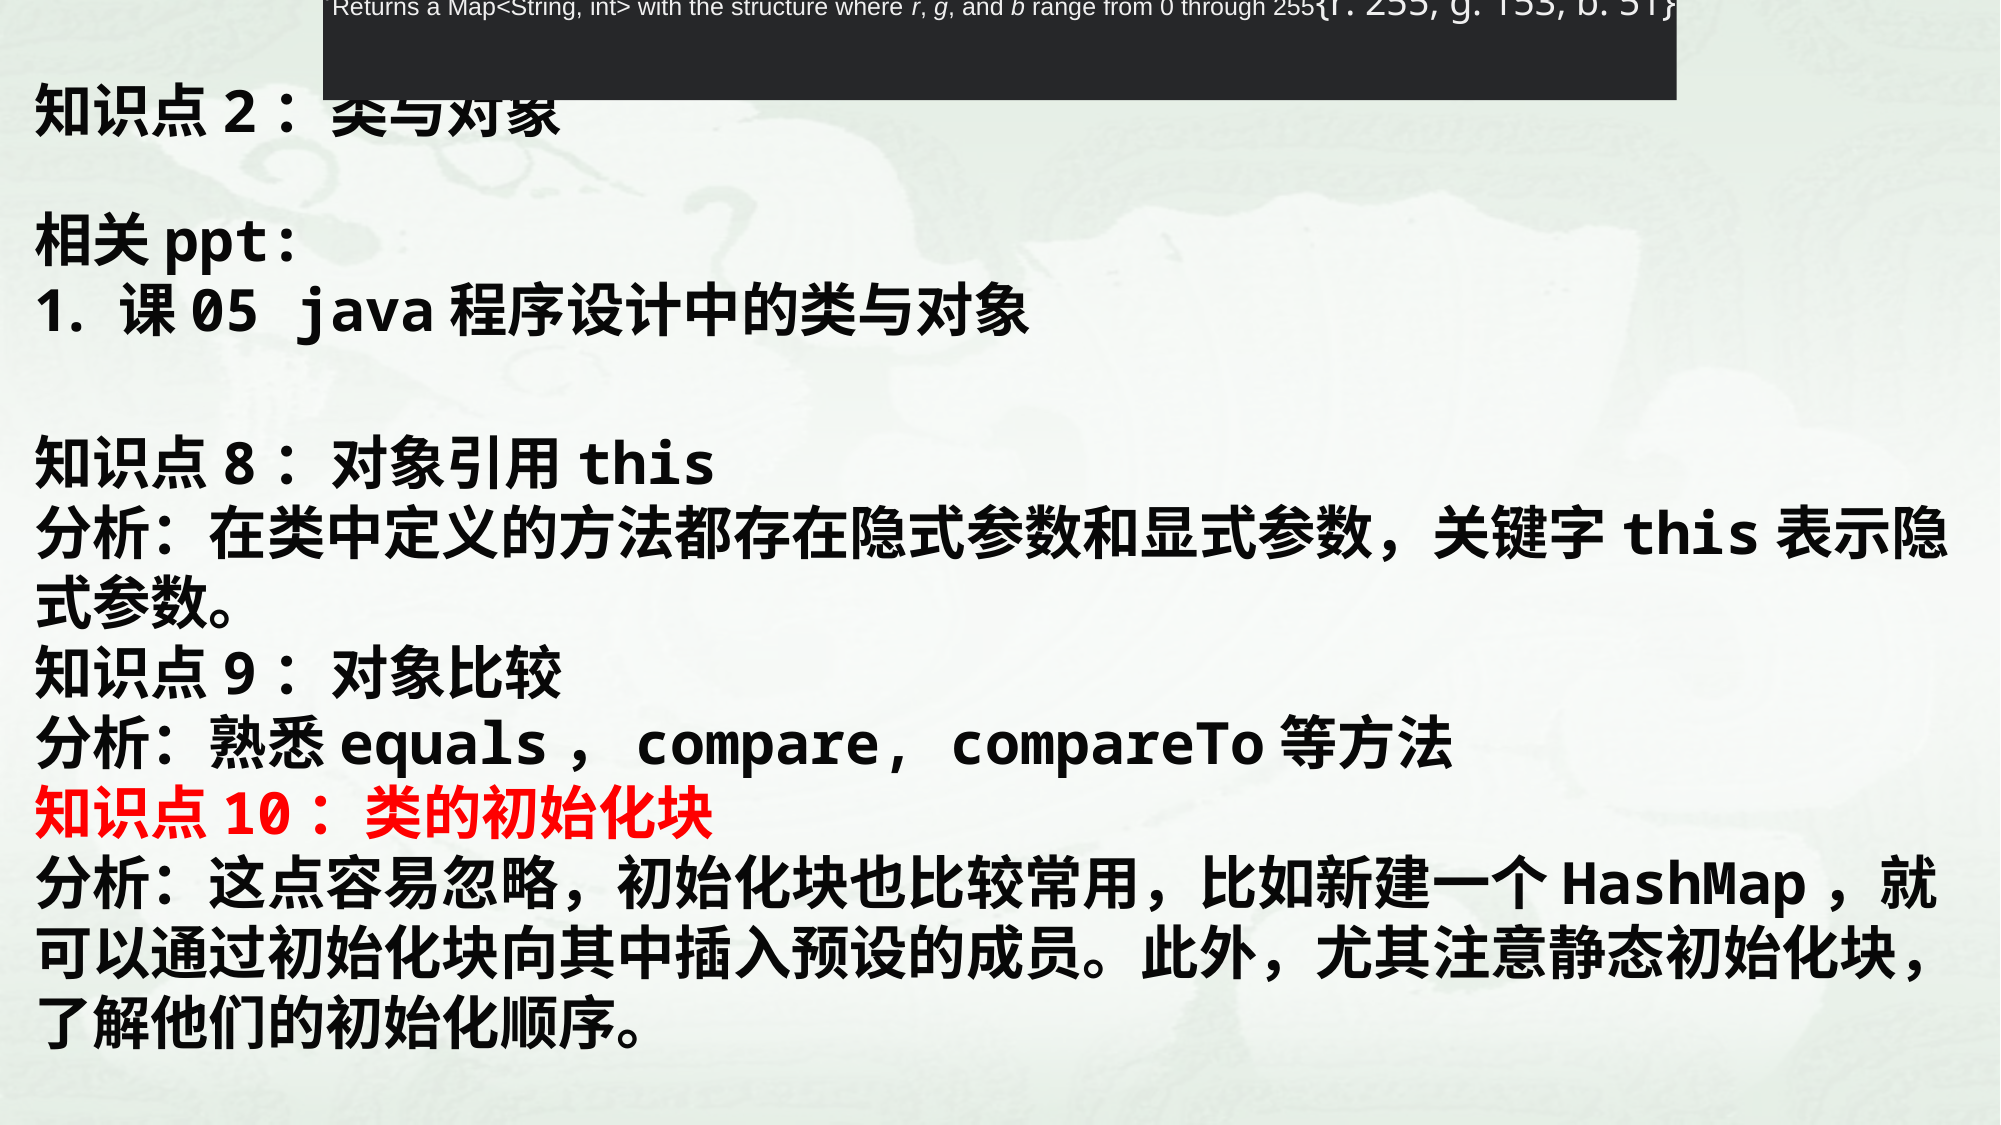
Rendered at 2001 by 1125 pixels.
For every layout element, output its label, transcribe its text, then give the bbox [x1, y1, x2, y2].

text_box 相关ppt: 课05 java程序设计中的类与对象 [19, 196, 1981, 351]
text_box 知识点8：对象引用this 分析：在类中定义的方法都存在隐式参数和显式参数，关键字this表示隐式参数。 知识点9：对象比较 分析：熟悉equals，compare, compareTo等方法 知识点10：类的初始化块 分析：这点容易忽略，初始化块也比较常用，比如新建一个HashMap，就可以通过初始化块向其中插入预设的成员。此外，尤其注意静态初始化块，了解他们的初始化顺序。 [19, 418, 1981, 1064]
text_box Returns a Map<String, int> with the structure where r, g, and b range from 0 through 255{r: 255, g: 153, b: 51} [323, 0, 1677, 101]
text_box 知识点2：类与对象 [19, 66, 1981, 152]
